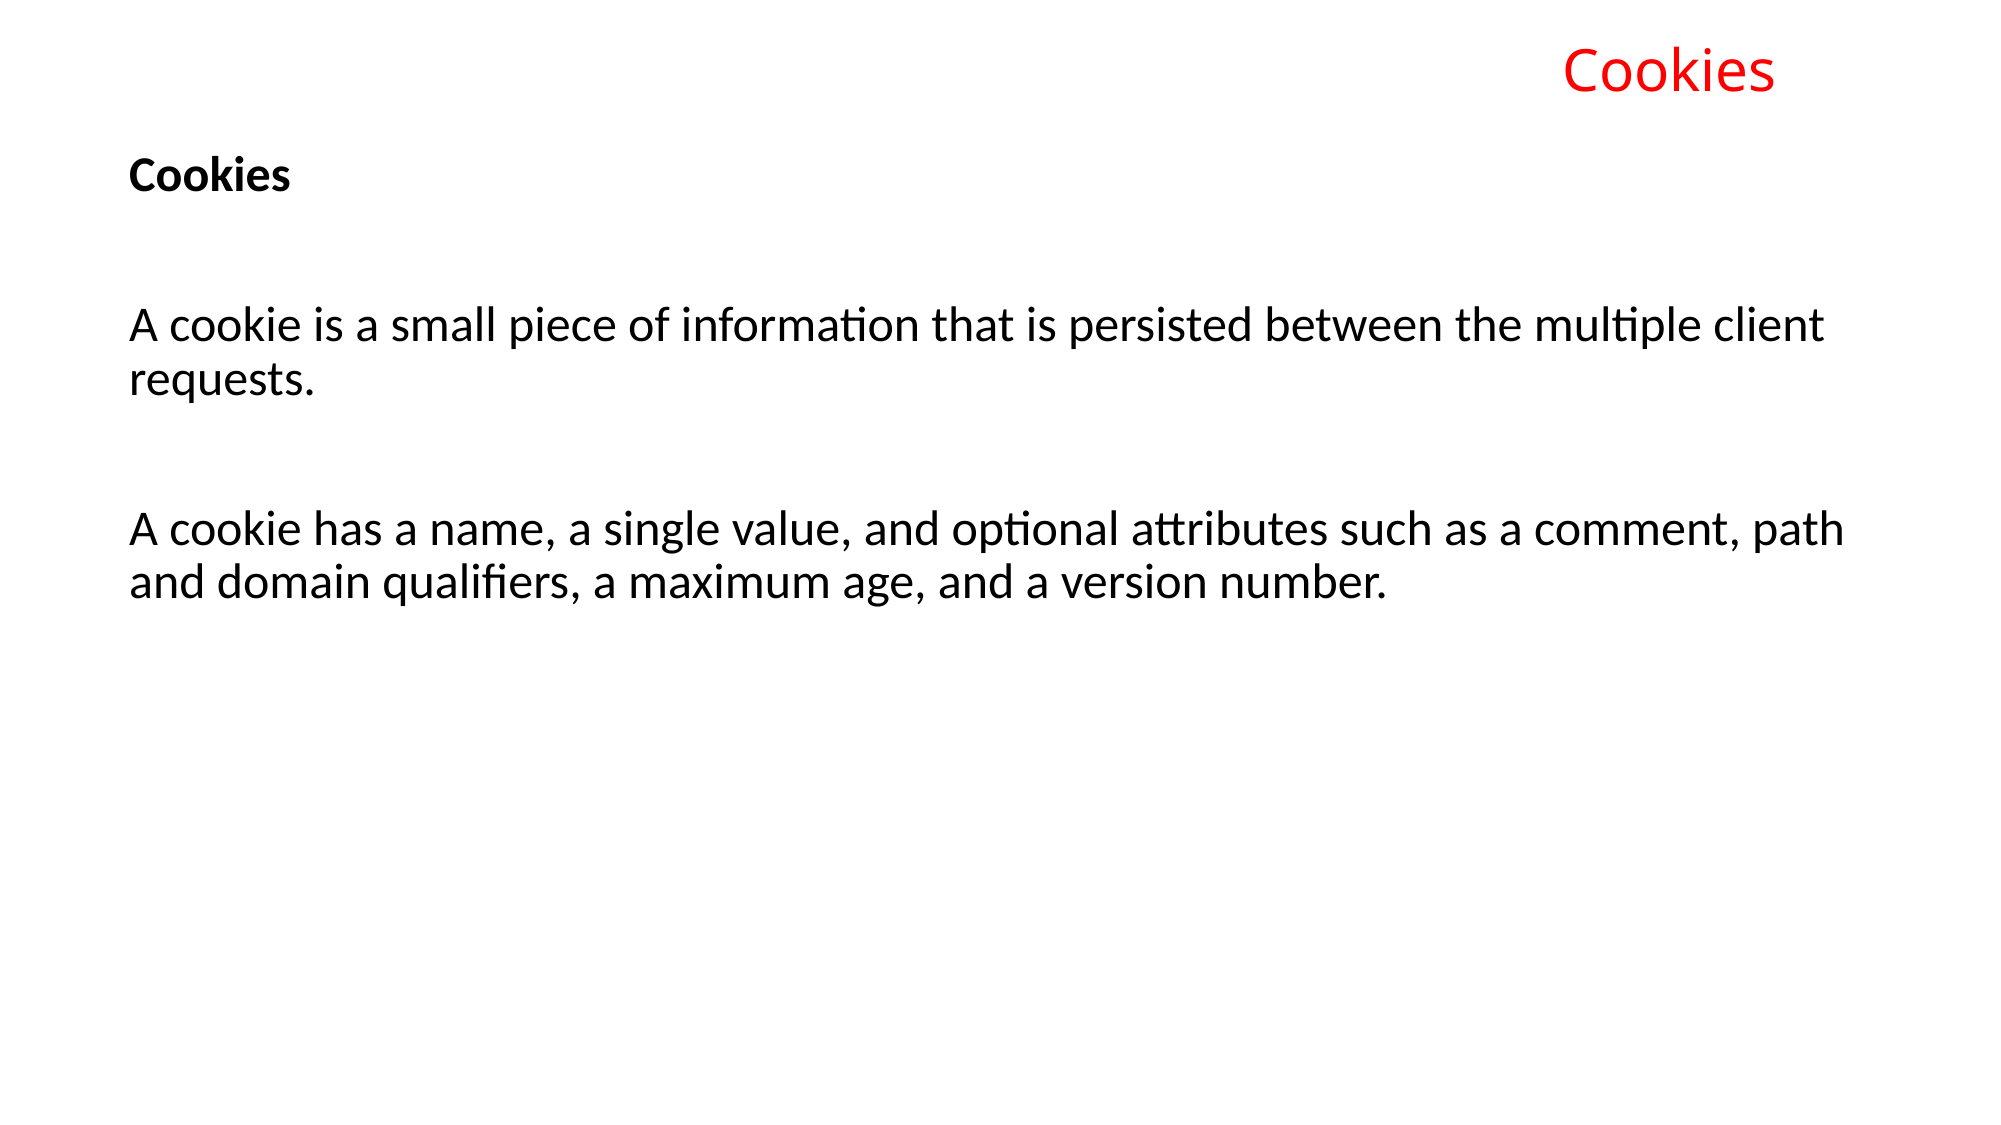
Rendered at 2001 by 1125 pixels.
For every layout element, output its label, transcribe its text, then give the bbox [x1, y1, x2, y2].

subtitle Cookies A cookie is a small piece of information that is persisted between the multiple client requests. A cookie has a name, a single value, and optional attributes such as a comment, path and domain qualifiers, a maximum age, and a version number. [114, 141, 1908, 1091]
title Cookies [1358, 26, 1981, 112]
